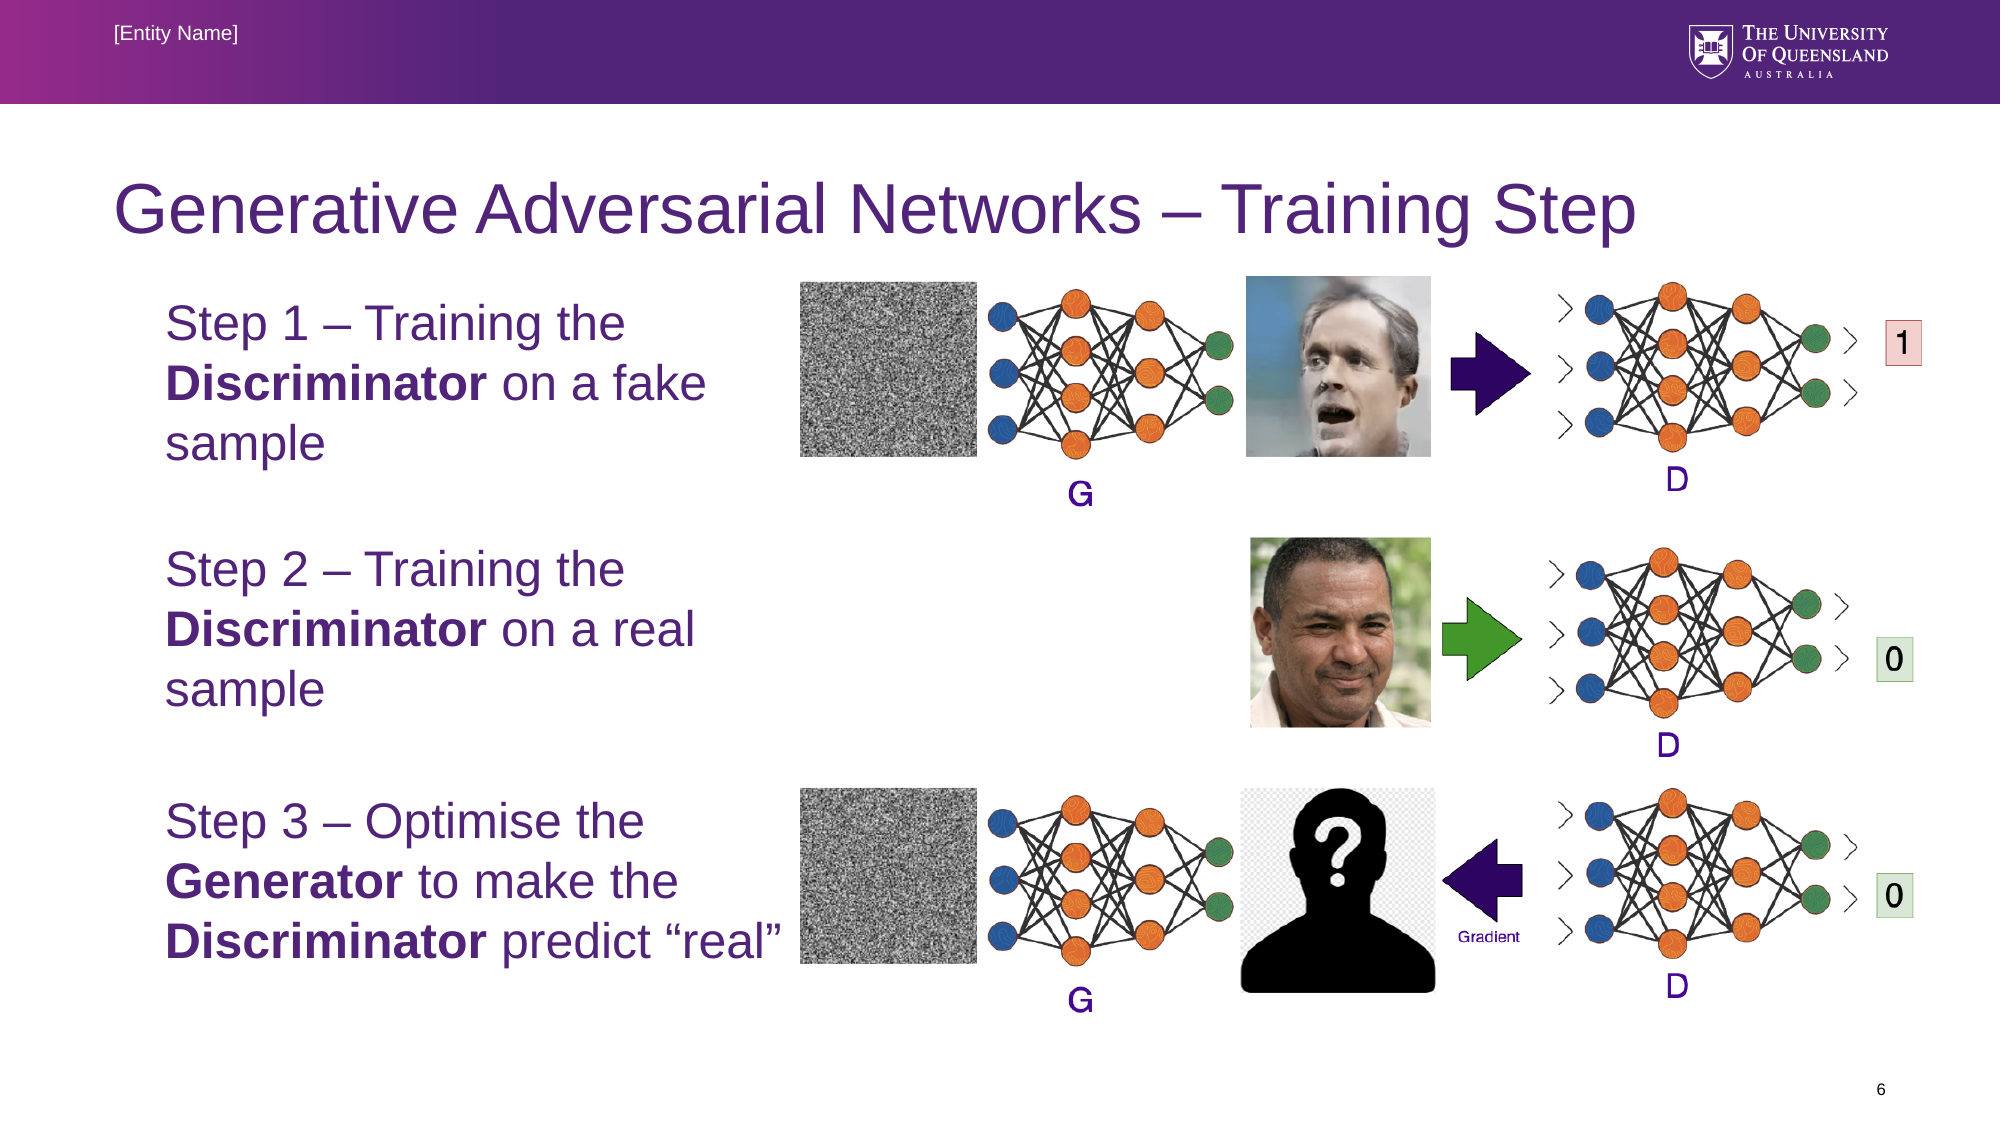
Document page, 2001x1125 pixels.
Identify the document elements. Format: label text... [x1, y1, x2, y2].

slide_number 6 [1838, 1069, 1886, 1109]
text_box Step 2 – Training the Discriminator on a real sample [150, 529, 800, 724]
picture [1689, 25, 1888, 79]
slide_number [Entity Name] [114, 24, 670, 65]
title Generative Adversarial Networks – Training Step [114, 172, 1886, 250]
text_box Step 3 – Optimise the Generator to make the Discriminator predict “real” [150, 780, 800, 976]
text_box Step 1 – Training the Discriminator on a fake sample [150, 282, 800, 478]
picture [800, 268, 1922, 1024]
